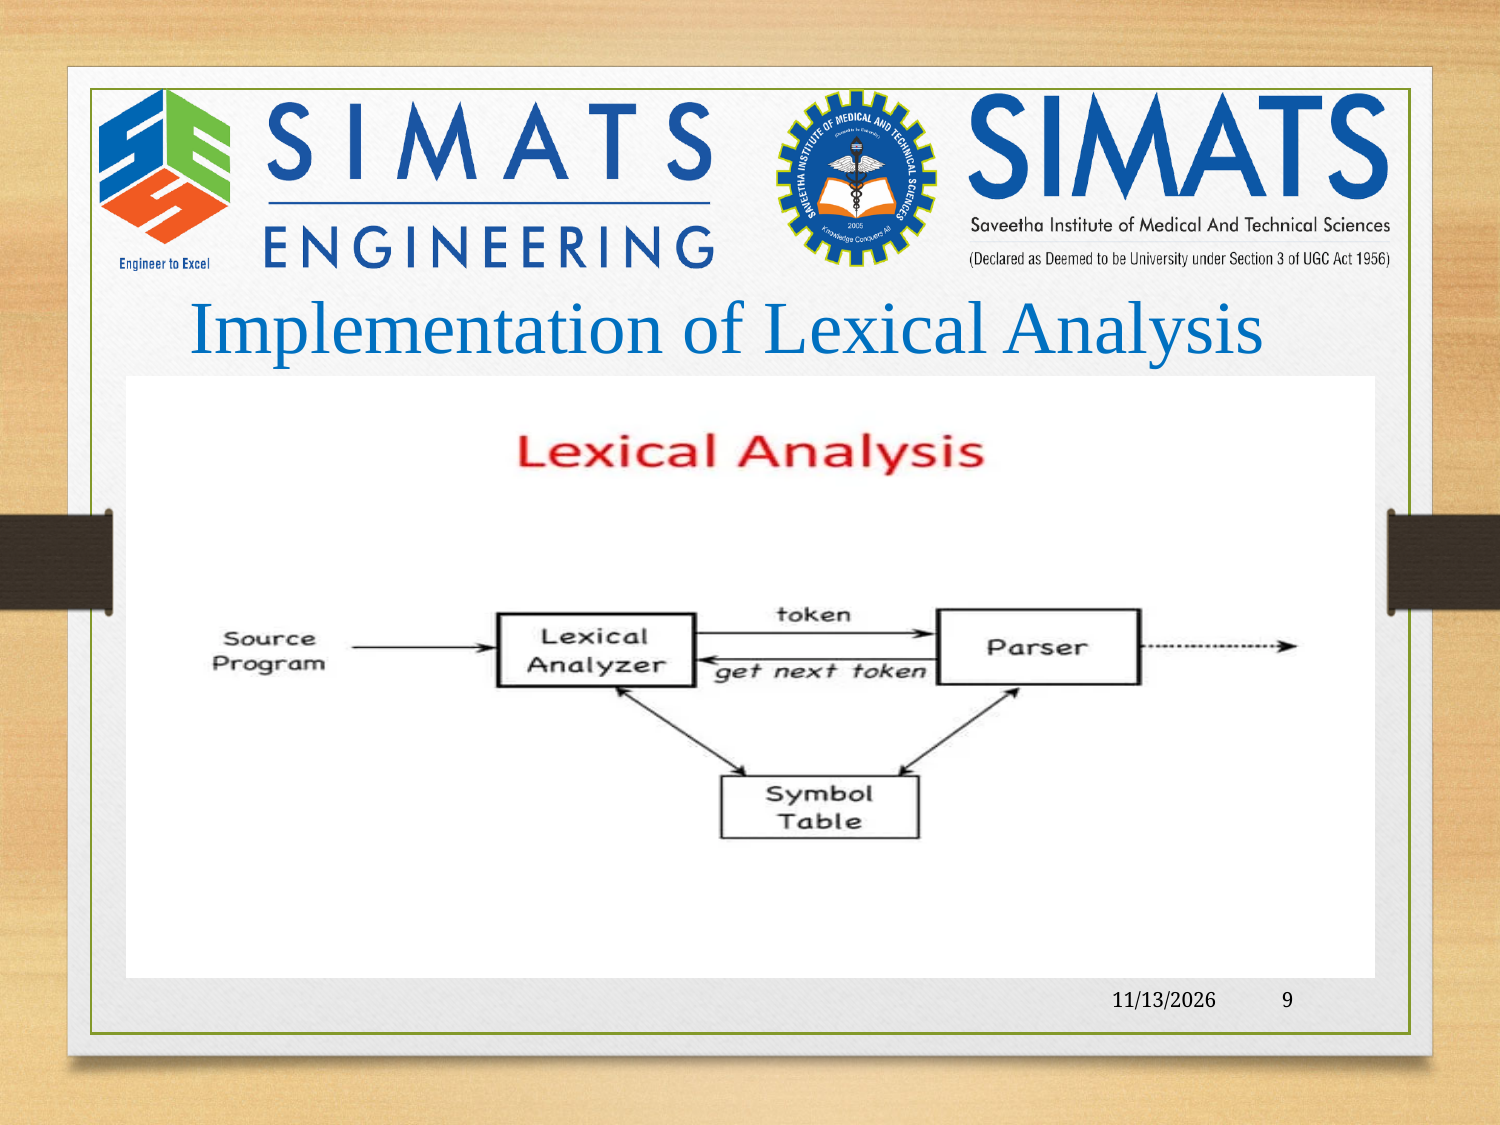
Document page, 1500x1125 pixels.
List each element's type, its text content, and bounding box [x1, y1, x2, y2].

text_box Implementation of Lexical Analysis [174, 270, 1413, 376]
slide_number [1042, 978, 1232, 1024]
picture [0, 0, 1500, 1125]
slide_number 9 [1243, 978, 1309, 1024]
